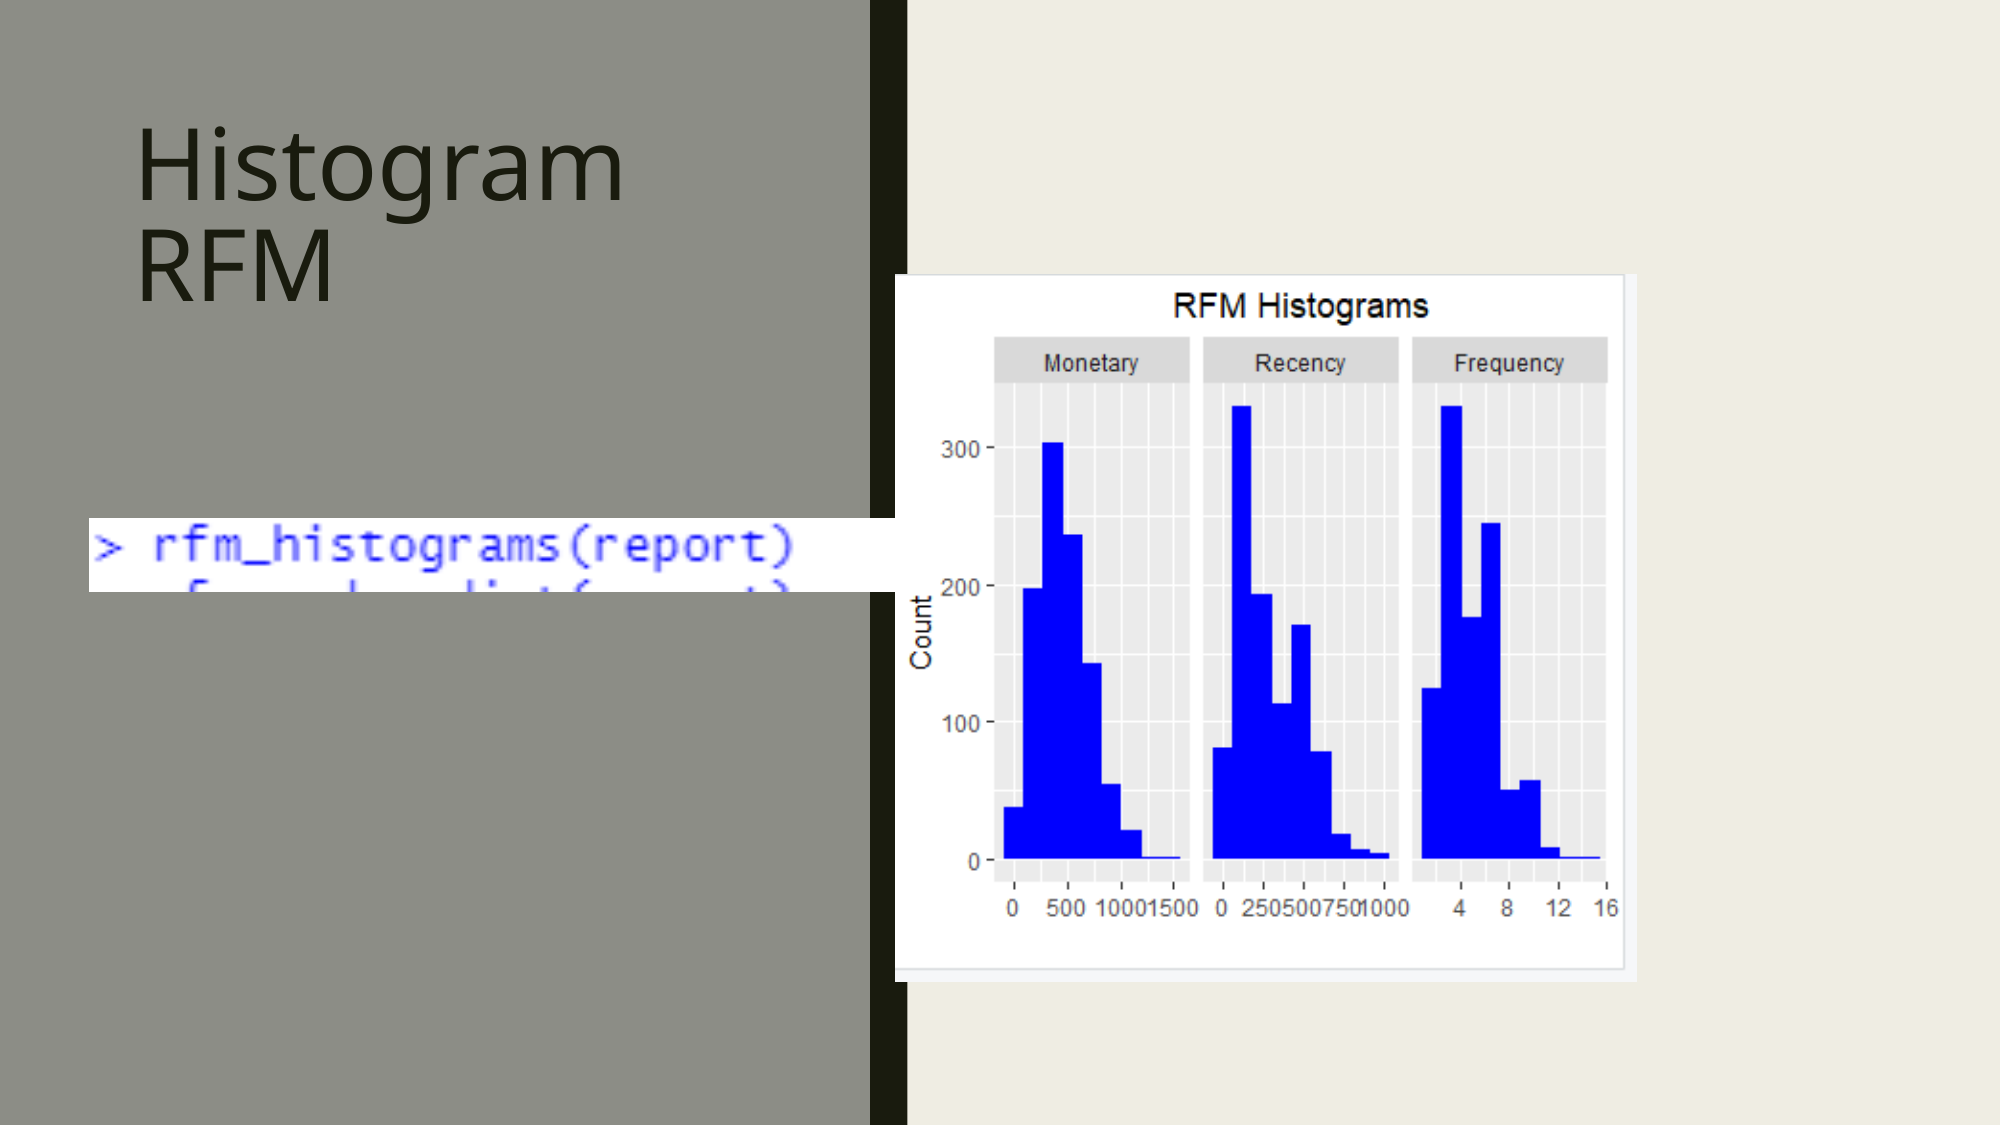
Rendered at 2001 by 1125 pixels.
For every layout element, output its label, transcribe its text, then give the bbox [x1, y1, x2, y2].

picture [89, 274, 1637, 982]
title Histogram RFM [118, 112, 752, 467]
